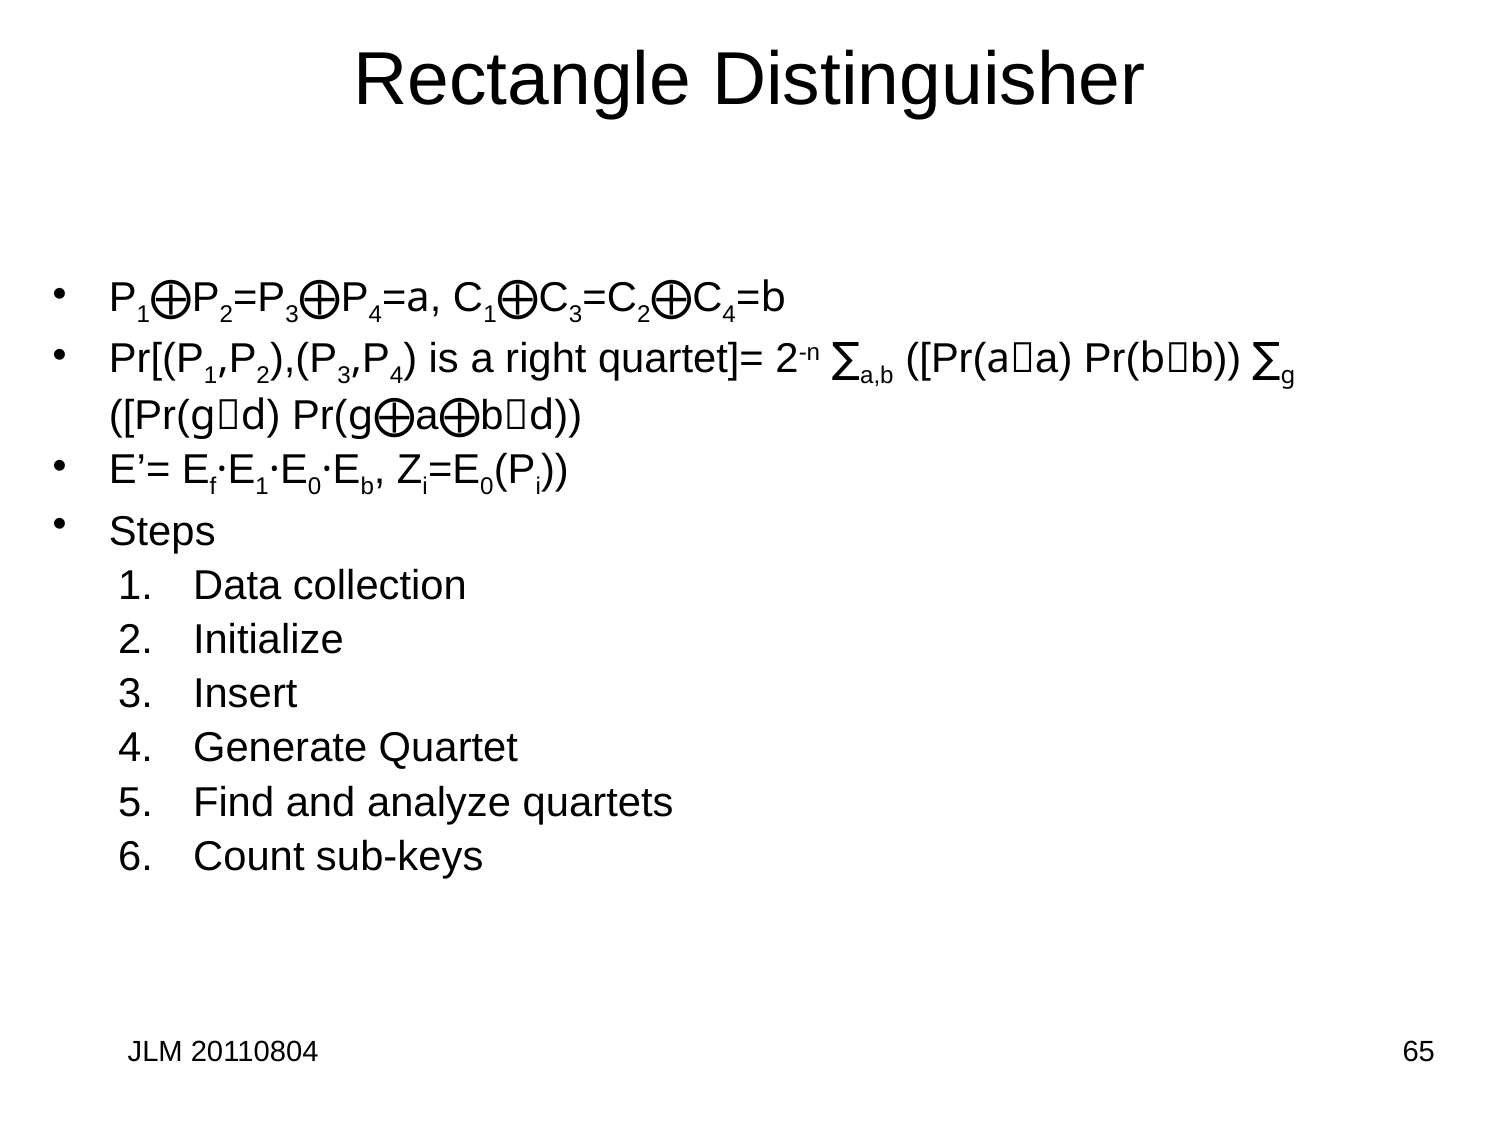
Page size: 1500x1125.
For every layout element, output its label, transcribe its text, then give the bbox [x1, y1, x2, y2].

title Rectangle Distinguisher [112, 12, 1388, 138]
list P1⨁P2=P3⨁P4=a, C1⨁C3=C2⨁C4=b Pr[(P1,P2),(P3,P4) is a right quartet]= 2-n ∑a,b ([Pr(aa) Pr(bb)) ∑g ([Pr(gd) Pr(g⨁a⨁bd)) E’= Ef·E1·E0·Eb, Zi=E0(Pi)) Steps Data collection Initialize Insert Generate Quartet Find and analyze quartets Count sub-keys [37, 262, 1438, 988]
slide_number 65 [974, 1024, 1451, 1101]
slide_number JLM 20110804 [111, 1024, 426, 1101]
